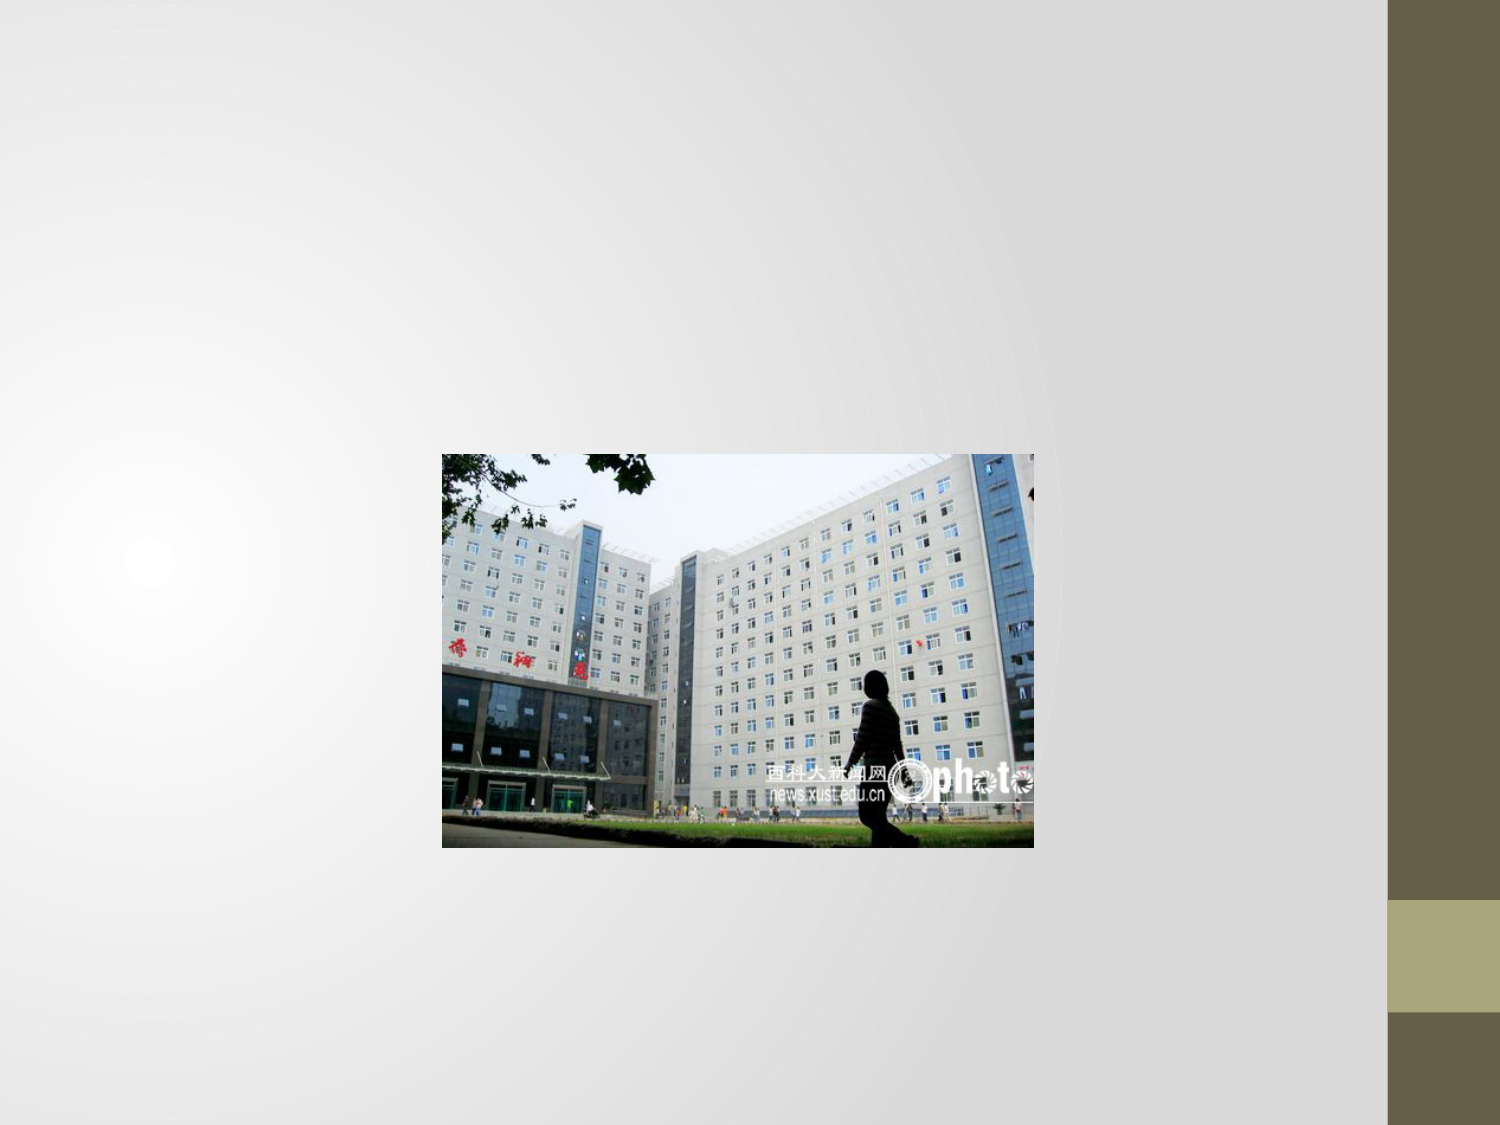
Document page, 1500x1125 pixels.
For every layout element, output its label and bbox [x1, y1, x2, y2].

list [442, 454, 1034, 849]
